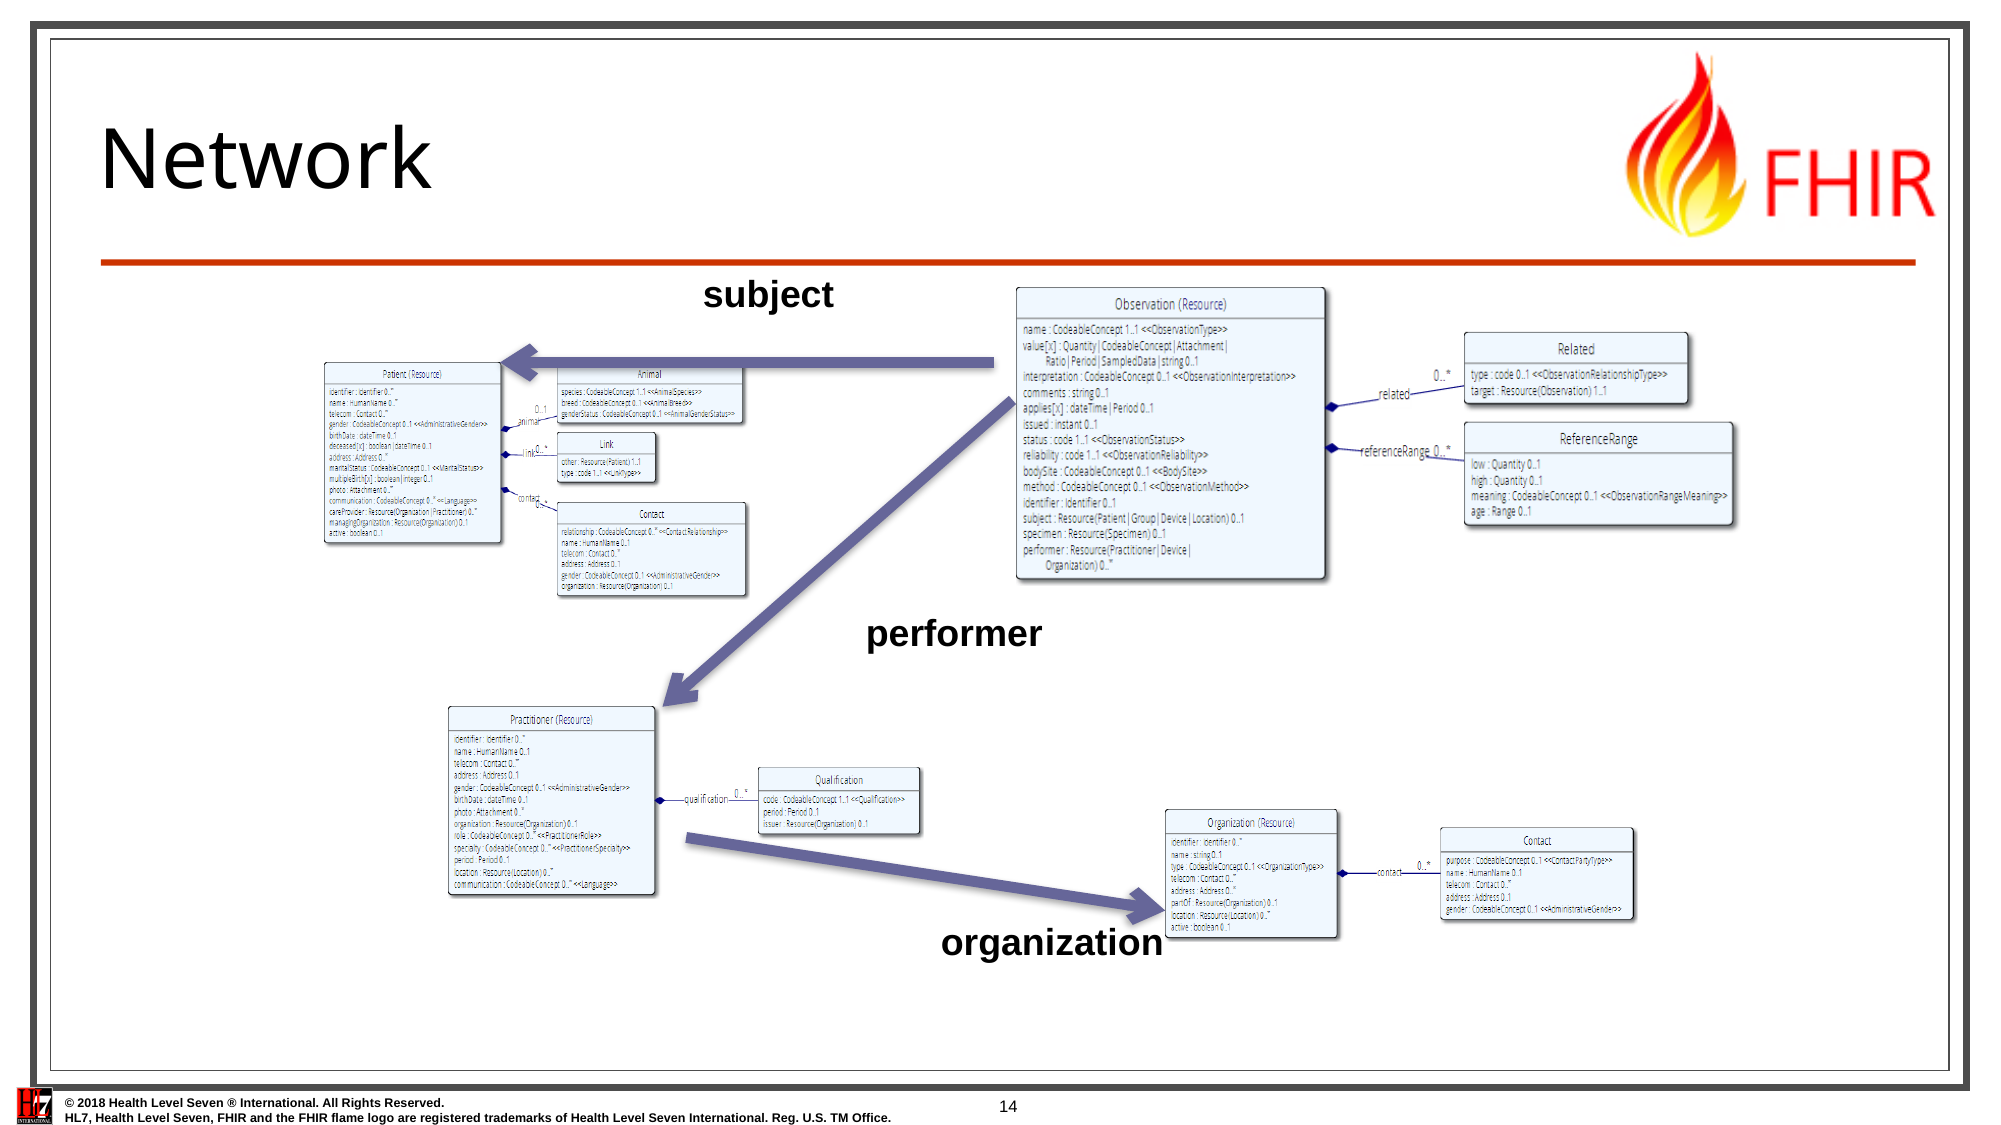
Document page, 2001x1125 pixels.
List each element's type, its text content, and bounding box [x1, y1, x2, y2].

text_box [662, 399, 1013, 707]
picture [324, 362, 751, 600]
slide_number 14 [949, 1087, 1067, 1125]
title Network [83, 77, 1614, 213]
text_box subject [688, 262, 850, 323]
picture [1613, 41, 1948, 247]
text_box performer [1016, 601, 1058, 662]
text_box organization [926, 919, 1180, 971]
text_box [685, 837, 1159, 911]
picture [16, 1087, 53, 1125]
picture [1016, 287, 1742, 586]
picture [448, 706, 924, 899]
picture [1164, 809, 1639, 942]
